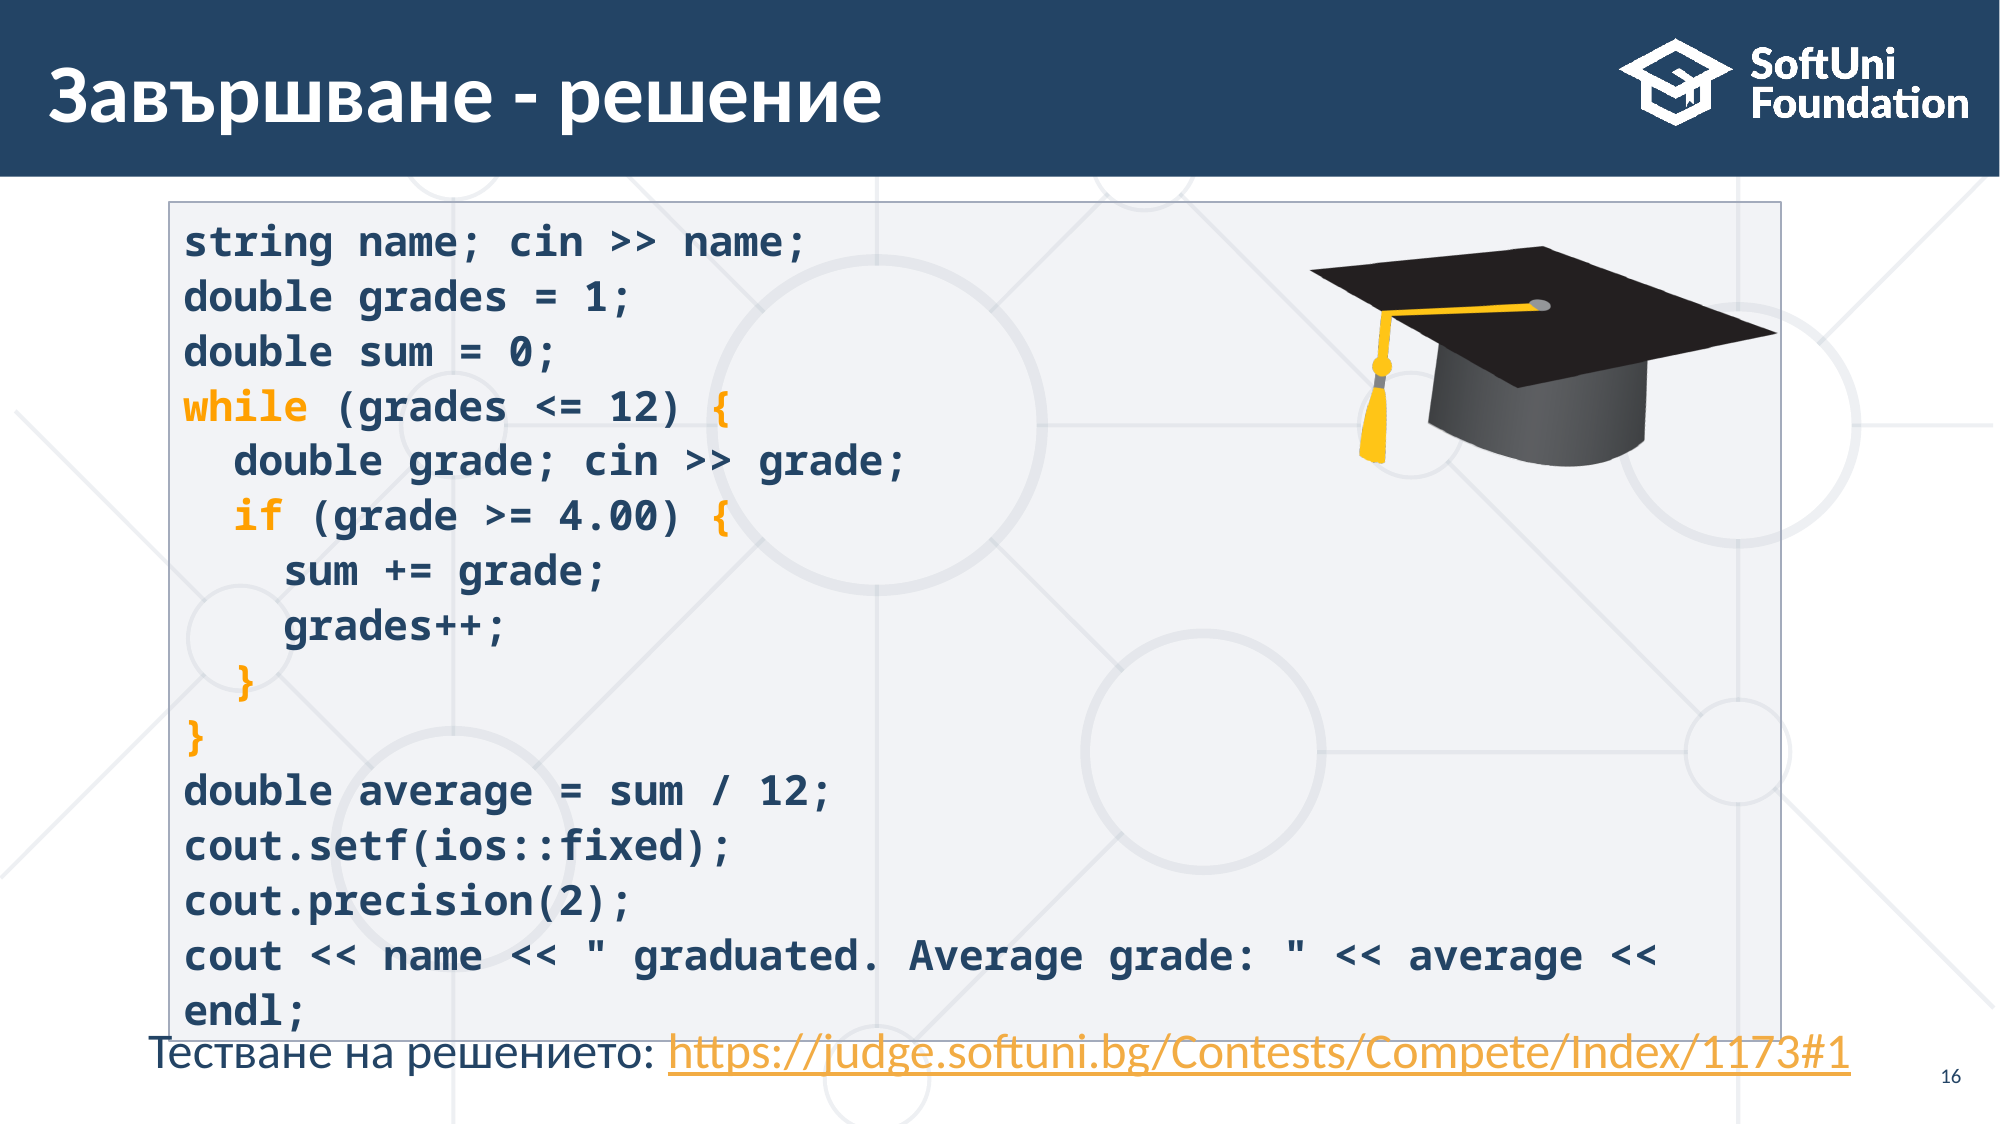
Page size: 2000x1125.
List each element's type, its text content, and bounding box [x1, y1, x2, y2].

slide_number 16 [1896, 1049, 1968, 1101]
title Завършване - решение [31, 16, 1591, 162]
text_box Тестване на решението: https://judge.softuni.bg/Contests/Compete/Index/1173#1 [124, 1011, 1875, 1087]
picture [1239, 125, 1834, 572]
picture [1618, 38, 1968, 126]
text_box string name; cin >> name; double grades = 1; double sum = 0; while (grades <= 12) { double grade; cin >> grade; if (grade >= 4.00) { sum += grade; grades++; } } double average = sum / 12; cout.setf(ios::fixed); cout.precision(2); cout << name << " graduated. Average grade: " << average << endl; [168, 201, 1781, 1011]
